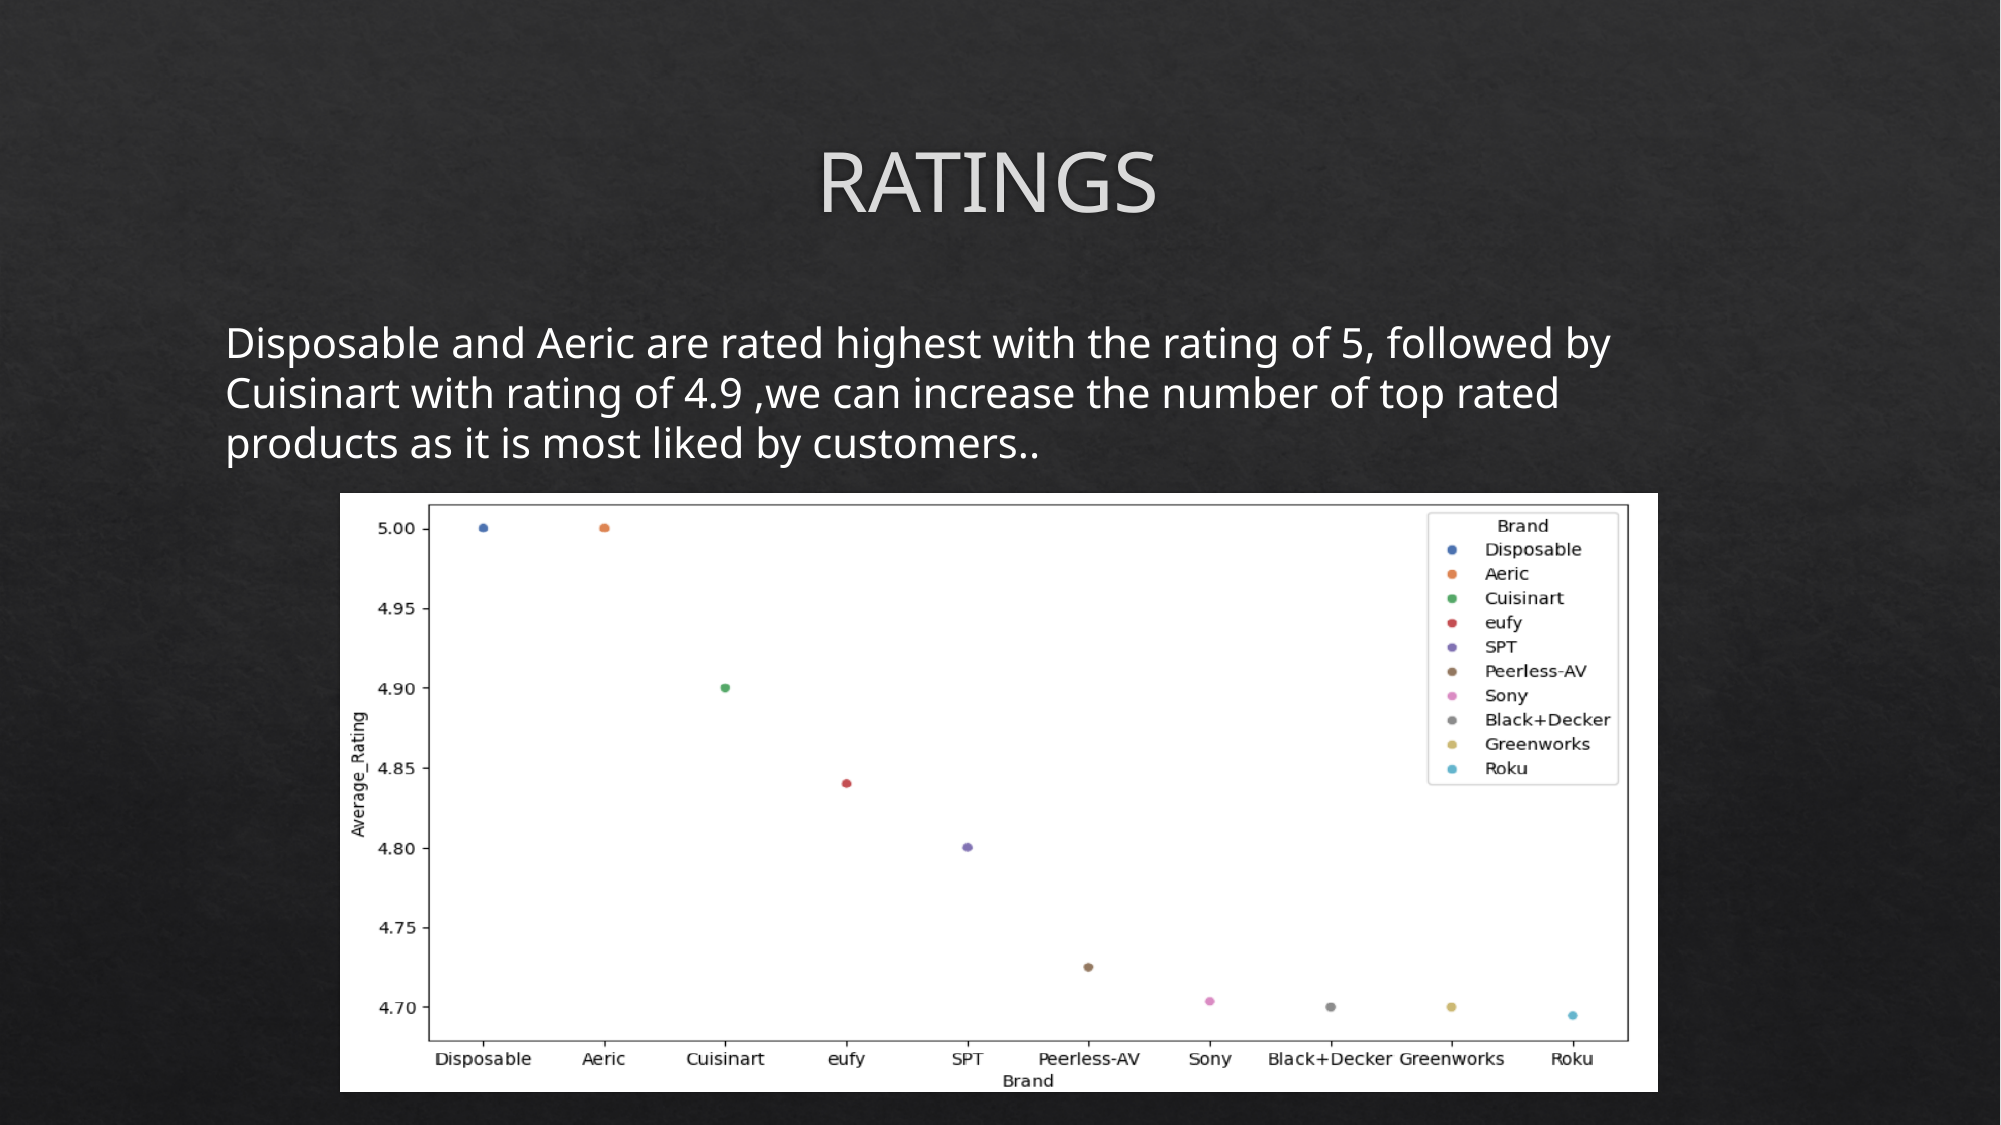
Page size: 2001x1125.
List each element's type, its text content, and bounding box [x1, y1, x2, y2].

text_box Disposable and Aeric are rated highest with the rating of 5, followed by Cuisinart with rating of 4.9 ,we can increase the number of top rated products as it is most liked by customers.. [210, 309, 1760, 475]
title RATINGS [149, 99, 1849, 260]
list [340, 492, 1659, 1092]
